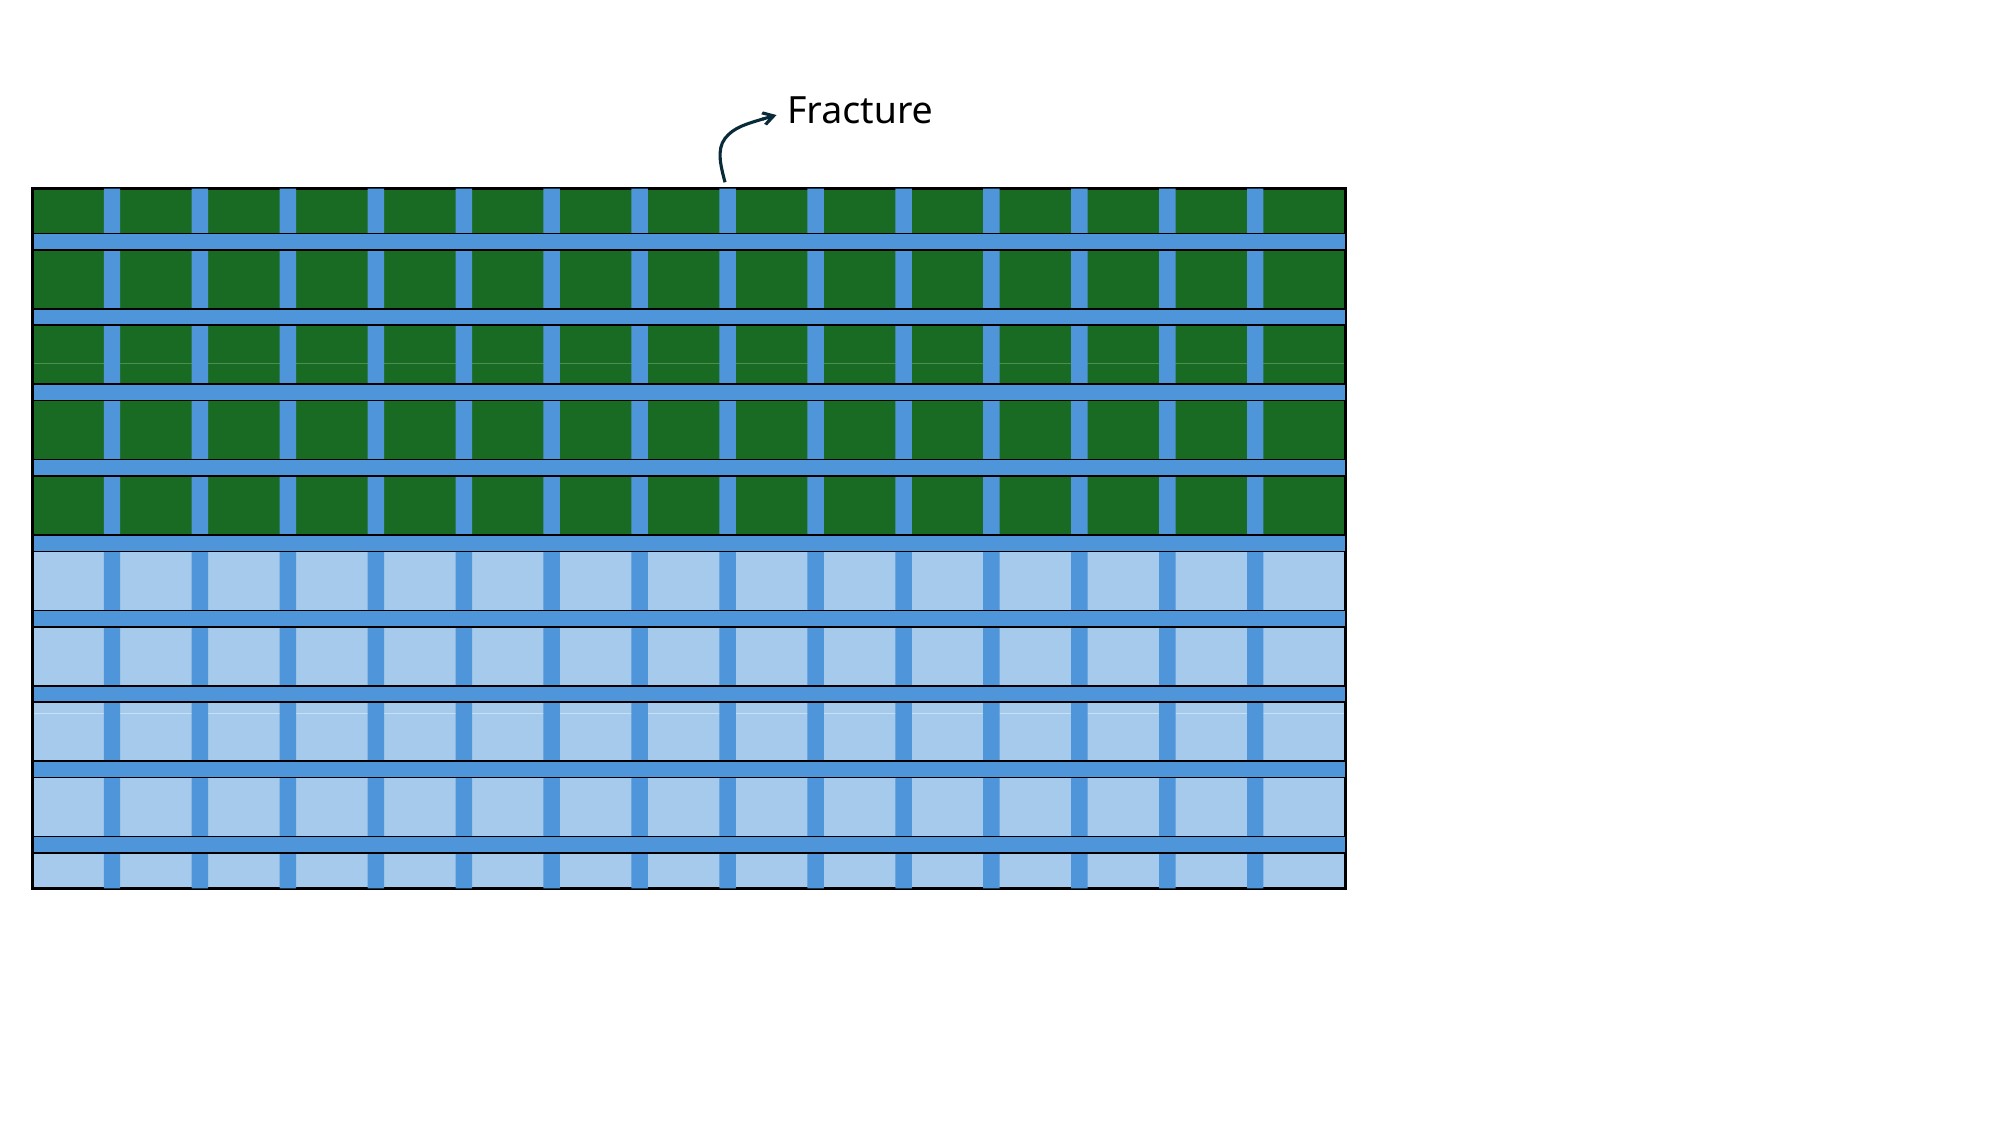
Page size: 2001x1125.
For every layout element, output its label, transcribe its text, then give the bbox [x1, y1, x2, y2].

text_box [649, 251, 718, 307]
text_box [454, 855, 474, 890]
text_box [122, 704, 190, 760]
text_box [298, 855, 366, 890]
text_box [31, 553, 102, 609]
text_box [298, 628, 366, 684]
text_box [122, 855, 190, 890]
text_box [982, 251, 1001, 307]
text_box [366, 779, 386, 835]
text_box [474, 553, 542, 609]
text_box [298, 187, 366, 232]
text_box [102, 855, 122, 890]
text_box [806, 704, 825, 760]
text_box [894, 402, 913, 458]
text_box [825, 402, 894, 458]
text_box [718, 628, 737, 684]
text_box [1265, 704, 1347, 760]
text_box [894, 553, 913, 609]
text_box [1070, 553, 1089, 609]
text_box [894, 478, 913, 533]
text_box [1245, 251, 1265, 307]
text_box [806, 779, 825, 835]
text_box [31, 251, 102, 307]
text_box [102, 628, 122, 684]
text_box [1158, 704, 1177, 760]
text_box [1265, 855, 1347, 890]
text_box [366, 855, 386, 890]
text_box [630, 327, 649, 383]
text_box [542, 478, 562, 533]
text_box [1089, 327, 1158, 383]
text_box [562, 855, 630, 890]
text_box [386, 187, 454, 232]
text_box [210, 779, 278, 835]
text_box [31, 383, 1347, 402]
text_box [542, 704, 562, 760]
text_box [454, 779, 474, 835]
text_box [913, 855, 982, 890]
text_box [1001, 779, 1070, 835]
text_box [278, 553, 298, 609]
text_box [718, 553, 737, 609]
text_box [630, 704, 649, 760]
text_box [562, 553, 630, 609]
text_box [630, 628, 649, 684]
text_box [1089, 402, 1158, 458]
text_box [122, 187, 190, 232]
text_box [1265, 402, 1347, 458]
text_box [1265, 251, 1347, 307]
text_box [982, 187, 1001, 232]
text_box [630, 402, 649, 458]
text_box [454, 187, 474, 232]
text_box [278, 327, 298, 383]
text_box [1177, 327, 1245, 383]
text_box [31, 307, 1347, 327]
text_box [649, 704, 718, 760]
text_box [894, 327, 913, 383]
text_box [718, 779, 737, 835]
text_box [806, 251, 825, 307]
text_box [298, 779, 366, 835]
text_box [210, 628, 278, 684]
text_box [913, 779, 982, 835]
text_box [562, 478, 630, 533]
text_box [1070, 704, 1089, 760]
text_box [718, 855, 737, 890]
text_box [894, 628, 913, 684]
text_box [894, 187, 913, 232]
text_box [190, 855, 210, 890]
text_box [366, 628, 386, 684]
text_box [122, 553, 190, 609]
text_box [1089, 187, 1158, 232]
text_box [718, 111, 777, 183]
text_box [630, 779, 649, 835]
text_box [542, 628, 562, 684]
text_box [386, 779, 454, 835]
text_box [1089, 553, 1158, 609]
text_box [386, 855, 454, 890]
text_box [298, 553, 366, 609]
text_box [278, 855, 298, 890]
text_box [542, 251, 562, 307]
text_box [1158, 251, 1177, 307]
text_box [982, 704, 1001, 760]
text_box [1265, 553, 1347, 609]
text_box [825, 628, 894, 684]
text_box [1177, 251, 1245, 307]
text_box [102, 553, 122, 609]
text_box [474, 855, 542, 890]
text_box [278, 704, 298, 760]
text_box [913, 628, 982, 684]
text_box [806, 402, 825, 458]
text_box [366, 251, 386, 307]
text_box [542, 779, 562, 835]
text_box [298, 402, 366, 458]
text_box [1089, 855, 1158, 890]
text_box [737, 553, 806, 609]
text_box [386, 553, 454, 609]
text_box [1070, 779, 1089, 835]
text_box [190, 327, 210, 383]
text_box [1089, 704, 1158, 760]
text_box [474, 187, 542, 232]
text_box [562, 251, 630, 307]
text_box [31, 232, 1347, 251]
text_box [1158, 478, 1177, 533]
text_box [31, 704, 102, 760]
text_box [454, 704, 474, 760]
text_box [913, 478, 982, 533]
text_box [31, 835, 1347, 855]
text_box [542, 855, 562, 890]
text_box [454, 327, 474, 383]
text_box [474, 628, 542, 684]
text_box [825, 251, 894, 307]
text_box [1070, 855, 1089, 890]
text_box [454, 402, 474, 458]
text_box [190, 402, 210, 458]
text_box [562, 628, 630, 684]
text_box [31, 684, 1347, 704]
text_box [982, 553, 1001, 609]
text_box [122, 478, 190, 533]
text_box [737, 251, 806, 307]
text_box [474, 327, 542, 383]
text_box [562, 779, 630, 835]
text_box [649, 628, 718, 684]
text_box [210, 187, 278, 232]
text_box [1245, 779, 1265, 835]
text_box [913, 251, 982, 307]
text_box [210, 402, 278, 458]
text_box [1001, 402, 1070, 458]
text_box [894, 704, 913, 760]
text_box [122, 628, 190, 684]
text_box [1177, 855, 1245, 890]
text_box [737, 478, 806, 533]
text_box [718, 327, 737, 383]
text_box [1089, 779, 1158, 835]
text_box [102, 402, 122, 458]
text_box [1070, 402, 1089, 458]
text_box [386, 327, 454, 383]
text_box [210, 855, 278, 890]
text_box [190, 628, 210, 684]
text_box [1265, 187, 1347, 232]
text_box [806, 553, 825, 609]
text_box [386, 628, 454, 684]
text_box [1245, 327, 1265, 383]
text_box [1177, 628, 1245, 684]
text_box [278, 187, 298, 232]
text_box [31, 779, 102, 835]
text_box [1089, 251, 1158, 307]
text_box [718, 402, 737, 458]
text_box [366, 478, 386, 533]
text_box [1070, 251, 1089, 307]
text_box [210, 704, 278, 760]
text_box [737, 327, 806, 383]
text_box [1001, 251, 1070, 307]
text_box [1245, 628, 1265, 684]
text_box [630, 553, 649, 609]
text_box [190, 187, 210, 232]
text_box [649, 553, 718, 609]
text_box [718, 251, 737, 307]
text_box [1177, 553, 1245, 609]
text_box [1245, 704, 1265, 760]
text_box [737, 628, 806, 684]
text_box [190, 553, 210, 609]
text_box [649, 855, 718, 890]
text_box [1001, 628, 1070, 684]
text_box [122, 251, 190, 307]
text_box [737, 704, 806, 760]
text_box [366, 327, 386, 383]
text_box [1158, 553, 1177, 609]
text_box [649, 327, 718, 383]
text_box [1245, 402, 1265, 458]
text_box [366, 402, 386, 458]
text_box [913, 327, 982, 383]
text_box [298, 478, 366, 533]
text_box [825, 704, 894, 760]
text_box [806, 187, 825, 232]
text_box [982, 779, 1001, 835]
text_box [825, 553, 894, 609]
text_box [278, 779, 298, 835]
text_box [298, 704, 366, 760]
text_box [1265, 628, 1347, 684]
text_box [718, 704, 737, 760]
text_box [454, 628, 474, 684]
text_box [278, 251, 298, 307]
text_box [31, 458, 1347, 478]
text_box [190, 704, 210, 760]
text_box [1265, 779, 1347, 835]
text_box [31, 478, 102, 533]
text_box [1001, 187, 1070, 232]
text_box [1001, 855, 1070, 890]
text_box [649, 779, 718, 835]
text_box [386, 251, 454, 307]
text_box [474, 478, 542, 533]
text_box [1177, 187, 1245, 232]
text_box [806, 478, 825, 533]
text_box [1245, 855, 1265, 890]
text_box [298, 251, 366, 307]
text_box [298, 327, 366, 383]
text_box [122, 779, 190, 835]
text_box [1177, 704, 1245, 760]
text_box [894, 251, 913, 307]
text_box [278, 628, 298, 684]
text_box Fracture [772, 78, 948, 139]
text_box [806, 628, 825, 684]
text_box [122, 327, 190, 383]
text_box [1070, 327, 1089, 383]
text_box [366, 187, 386, 232]
text_box [474, 704, 542, 760]
text_box [649, 402, 718, 458]
text_box [1158, 779, 1177, 835]
text_box [1158, 187, 1177, 232]
text_box [210, 553, 278, 609]
text_box [454, 478, 474, 533]
text_box [31, 327, 102, 383]
text_box [190, 251, 210, 307]
text_box [1177, 478, 1245, 533]
text_box [982, 402, 1001, 458]
text_box [542, 327, 562, 383]
text_box [718, 187, 737, 232]
text_box [1070, 187, 1089, 232]
text_box [31, 402, 102, 458]
text_box [210, 327, 278, 383]
text_box [562, 187, 630, 232]
text_box [806, 327, 825, 383]
text_box [102, 779, 122, 835]
text_box [31, 628, 102, 684]
text_box [1070, 628, 1089, 684]
text_box [454, 553, 474, 609]
text_box [649, 187, 718, 232]
text_box [649, 478, 718, 533]
text_box [737, 855, 806, 890]
text_box [1001, 478, 1070, 533]
text_box [894, 855, 913, 890]
text_box [31, 533, 1347, 553]
text_box [982, 478, 1001, 533]
text_box [31, 609, 1347, 628]
text_box [1177, 779, 1245, 835]
text_box [1265, 478, 1347, 533]
text_box [31, 855, 102, 890]
text_box [542, 553, 562, 609]
text_box [366, 553, 386, 609]
text_box [1001, 327, 1070, 383]
text_box [913, 553, 982, 609]
text_box [806, 855, 825, 890]
text_box [474, 251, 542, 307]
text_box [737, 779, 806, 835]
text_box [190, 779, 210, 835]
text_box [562, 402, 630, 458]
text_box [825, 478, 894, 533]
text_box [1245, 187, 1265, 232]
text_box [825, 187, 894, 232]
text_box [1089, 628, 1158, 684]
text_box [366, 704, 386, 760]
text_box [630, 187, 649, 232]
text_box [913, 187, 982, 232]
text_box [210, 478, 278, 533]
text_box [737, 187, 806, 232]
text_box [542, 187, 562, 232]
text_box [630, 478, 649, 533]
text_box [982, 327, 1001, 383]
text_box [894, 779, 913, 835]
text_box [562, 704, 630, 760]
text_box [1158, 402, 1177, 458]
text_box [474, 779, 542, 835]
text_box [102, 704, 122, 760]
text_box [825, 779, 894, 835]
text_box [1158, 628, 1177, 684]
text_box [1001, 704, 1070, 760]
text_box [122, 402, 190, 458]
text_box [210, 251, 278, 307]
text_box [1177, 402, 1245, 458]
text_box [982, 628, 1001, 684]
text_box [825, 855, 894, 890]
text_box [102, 478, 122, 533]
text_box [102, 327, 122, 383]
text_box [1070, 478, 1089, 533]
text_box [278, 402, 298, 458]
text_box [454, 251, 474, 307]
text_box [1245, 553, 1265, 609]
text_box [630, 855, 649, 890]
text_box [1158, 327, 1177, 383]
text_box [386, 478, 454, 533]
text_box [718, 478, 737, 533]
text_box [190, 478, 210, 533]
text_box [102, 251, 122, 307]
text_box [982, 855, 1001, 890]
text_box [737, 402, 806, 458]
text_box [562, 327, 630, 383]
text_box [102, 187, 122, 232]
text_box [1245, 478, 1265, 533]
text_box [386, 704, 454, 760]
text_box [825, 327, 894, 383]
text_box [474, 402, 542, 458]
text_box [1089, 478, 1158, 533]
text_box [1001, 553, 1070, 609]
text_box [542, 402, 562, 458]
text_box [913, 704, 982, 760]
text_box [31, 760, 1347, 779]
text_box [913, 402, 982, 458]
text_box [386, 402, 454, 458]
text_box [630, 251, 649, 307]
text_box [1265, 327, 1347, 383]
text_box [31, 187, 102, 232]
text_box [1158, 855, 1177, 890]
text_box [278, 478, 298, 533]
